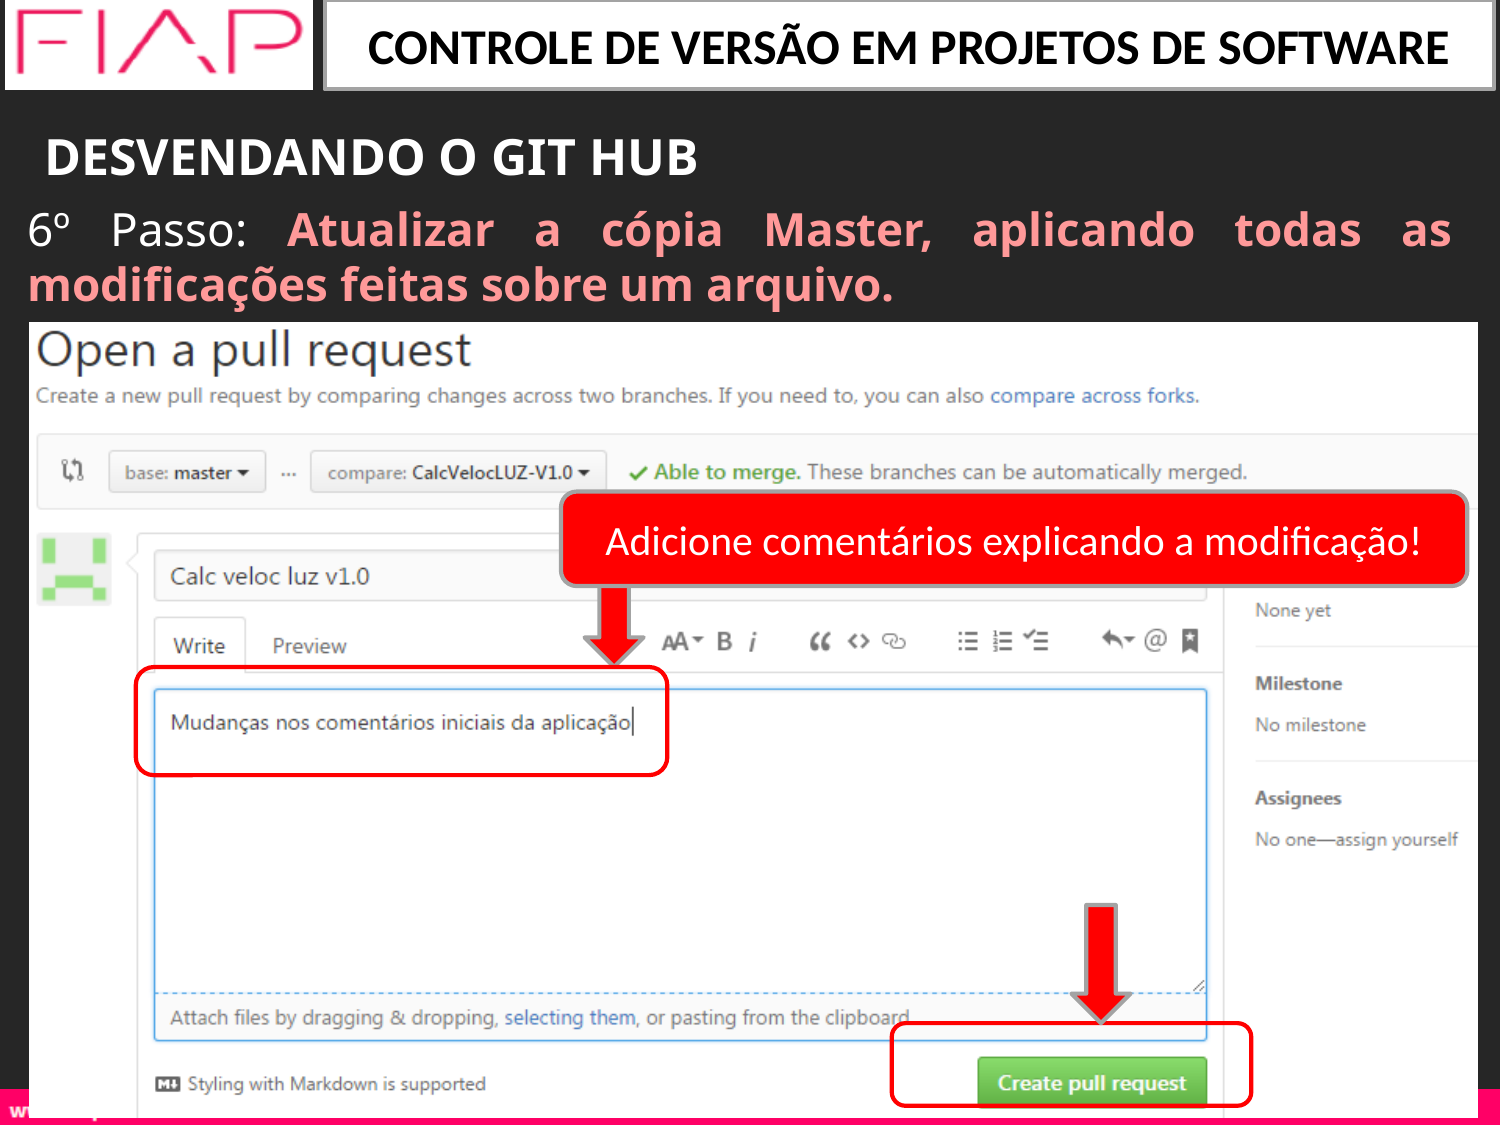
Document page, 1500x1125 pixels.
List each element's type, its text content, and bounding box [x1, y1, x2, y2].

picture [29, 322, 1479, 1118]
text_box 6º Passo: Atualizar a cópia Master, aplicando todas as modificações feitas sobre um arquivo. [12, 192, 1468, 310]
text_box DESVENDANDO O GIT HUB [29, 118, 1413, 186]
